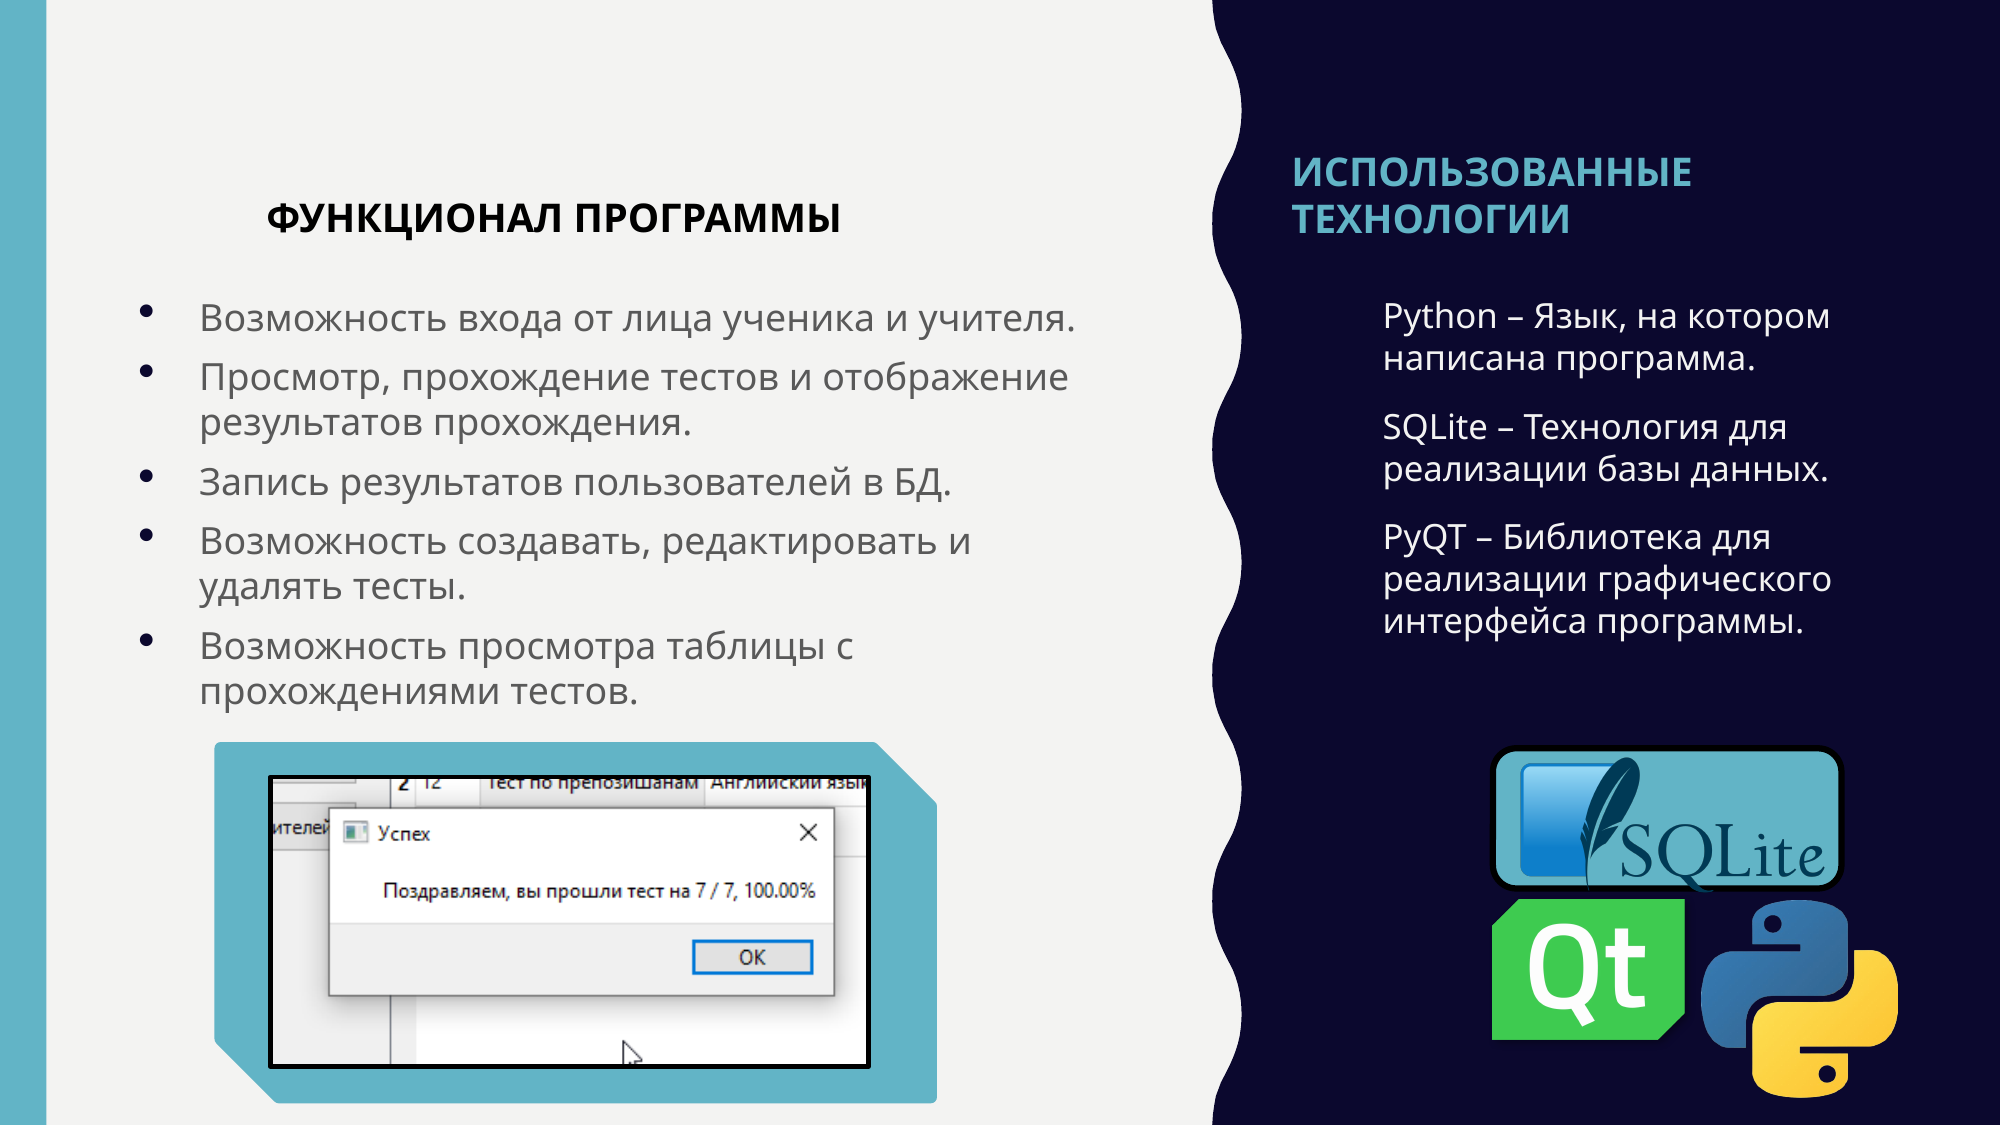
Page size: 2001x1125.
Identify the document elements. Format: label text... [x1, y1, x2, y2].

list Возможность входа от лица ученика и учителя. Просмотр, прохождение тестов и отображение результатов прохождения. Запись результатов пользователей в БД. Возможность создавать, редактировать и удалять тесты. Возможность просмотра таблицы с прохождениями тестов. [125, 286, 1136, 970]
list Python – Язык, на котором написана программа. SQLite – Технология для реализации базы данных. PyQT – Библиотека для реализации графического интерфейса программы. [1367, 286, 1875, 749]
title Использованные технологии [1276, 192, 1967, 250]
picture [1475, 693, 1898, 1098]
picture [272, 779, 867, 1065]
text_box ФУНКЦИОНАЛ ПРОГРАММЫ [251, 185, 858, 249]
text_box [219, 970, 932, 1099]
